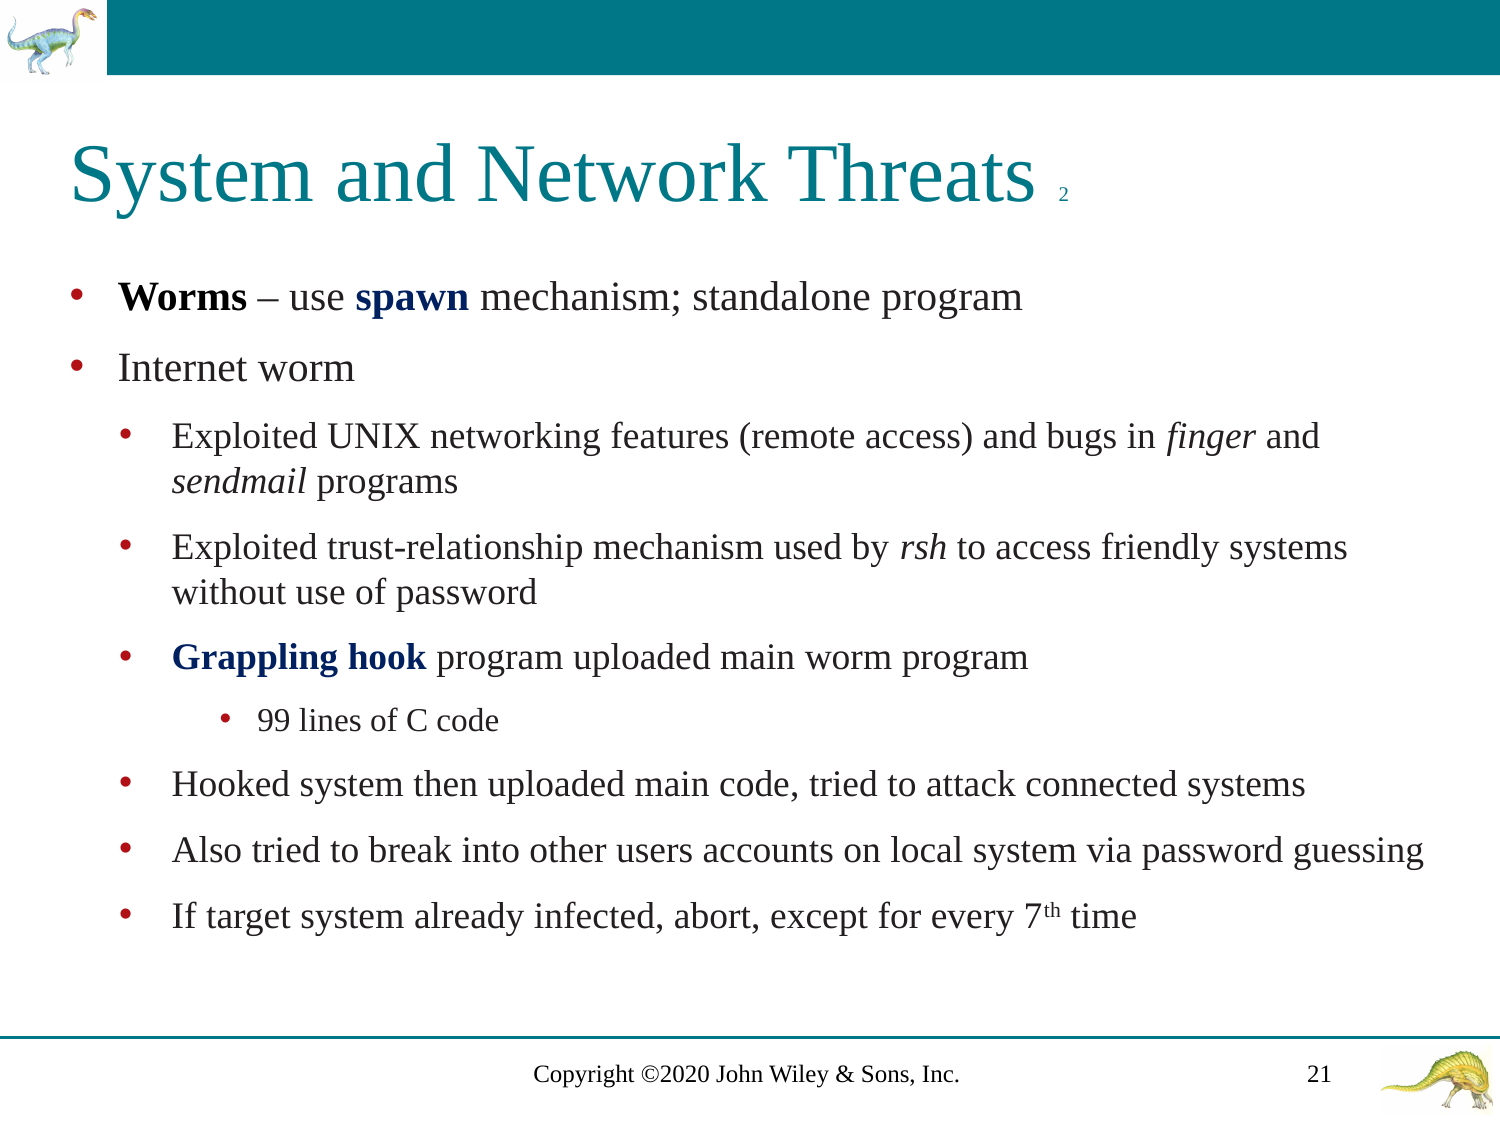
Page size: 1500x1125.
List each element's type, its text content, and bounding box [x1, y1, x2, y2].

list Worms – use spawn mechanism; standalone program Internet worm Exploited UNIX networking features (remote access) and bugs in finger and sendmail programs Exploited trust-relationship mechanism used by rsh to access friendly systems without use of password Grappling hook program uploaded main worm program 99 lines of C code Hooked system then uploaded main code, tried to attack connected systems Also tried to break into other users accounts on local system via password guessing If target system already infected, abort, except for every 7th time [54, 261, 1444, 1018]
title System and Network Threats 2 [54, 122, 1445, 227]
picture [1379, 1044, 1493, 1115]
footer Copyright ©2020 John Wiley & Sons, Inc. [496, 1042, 1004, 1103]
slide_number 21 [1083, 1042, 1348, 1103]
picture [0, 0, 107, 82]
